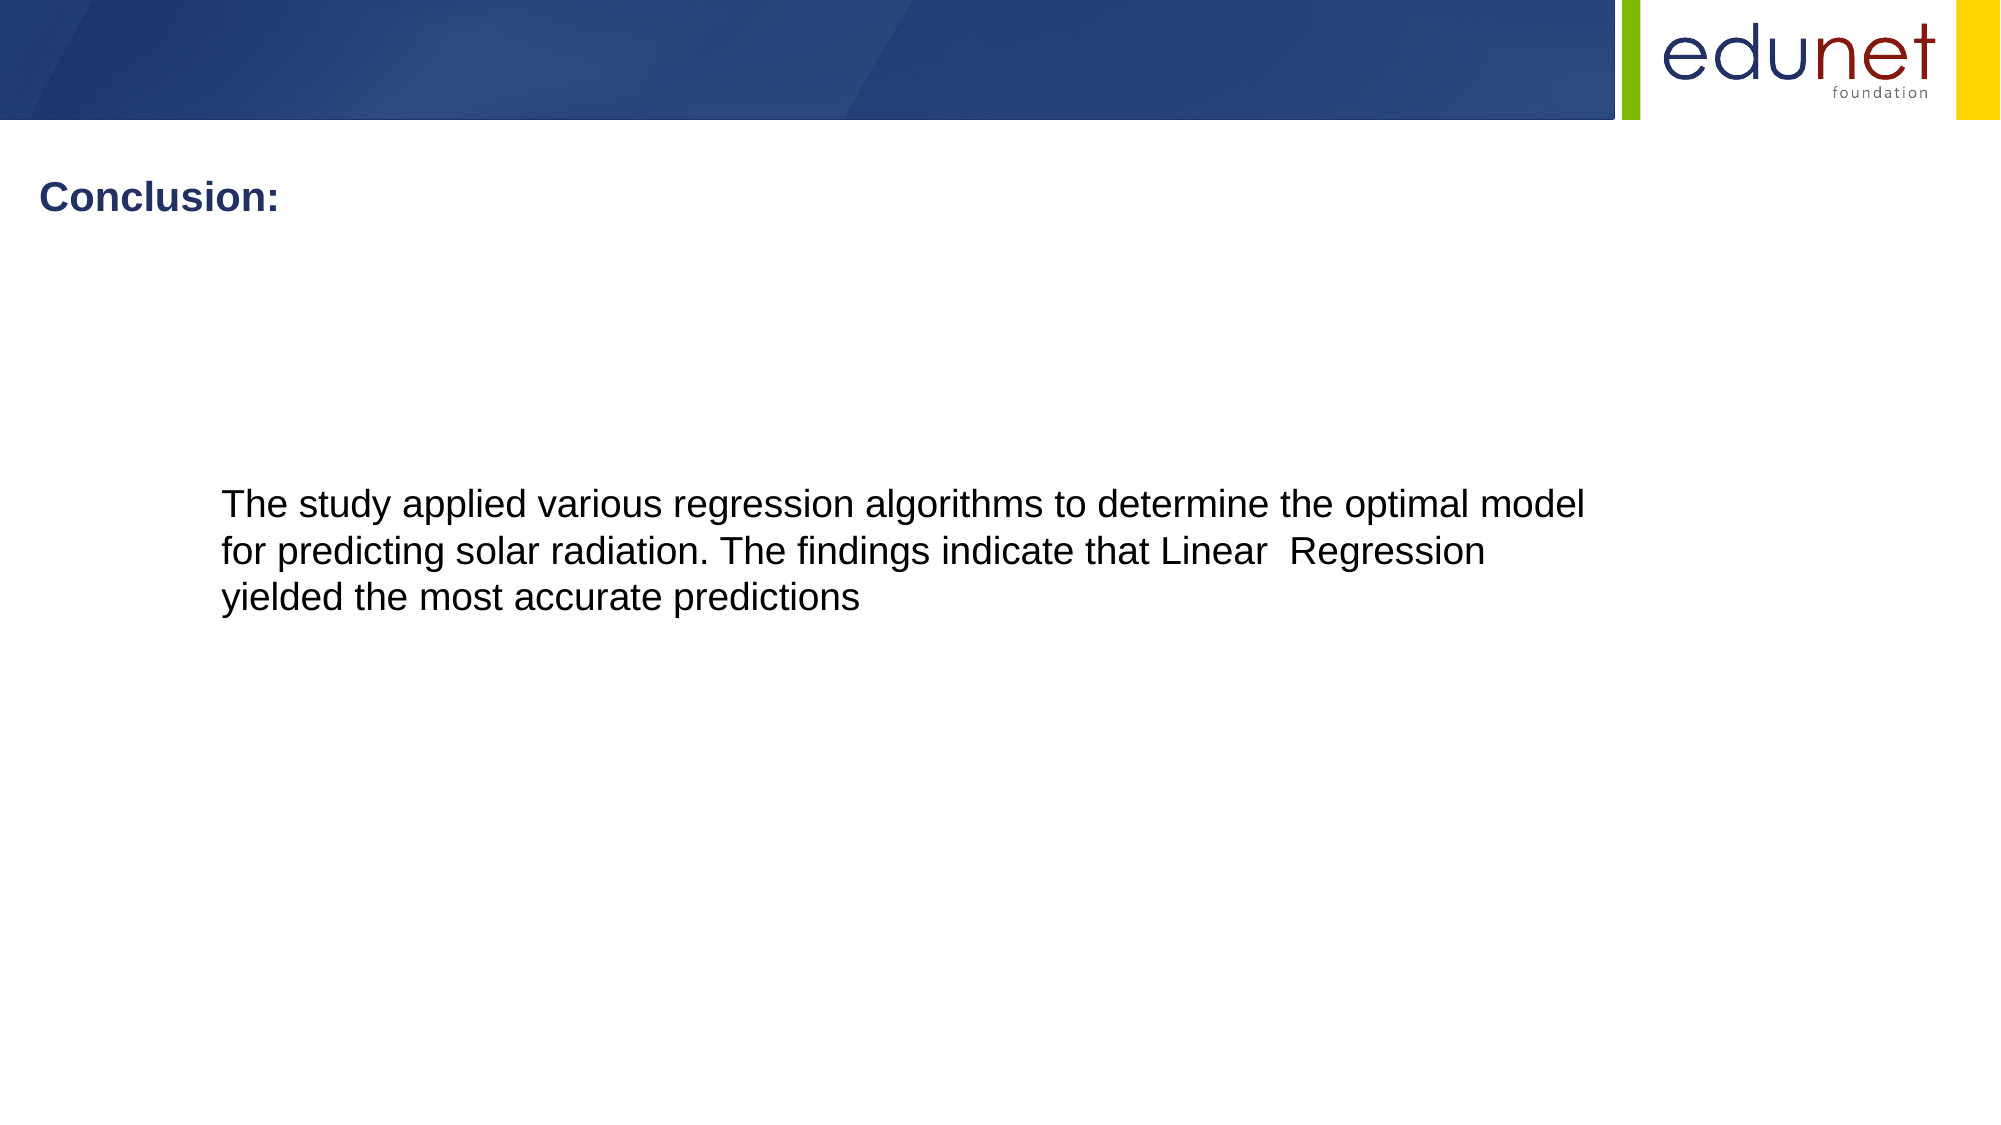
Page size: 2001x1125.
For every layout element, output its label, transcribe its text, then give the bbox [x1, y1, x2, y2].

picture [1652, 12, 1948, 108]
text_box Conclusion: [24, 162, 1026, 227]
text_box The study applied various regression algorithms to determine the optimal model for predicting solar radiation. The findings indicate that Linear Regression yielded the most accurate predictions [206, 471, 1627, 626]
